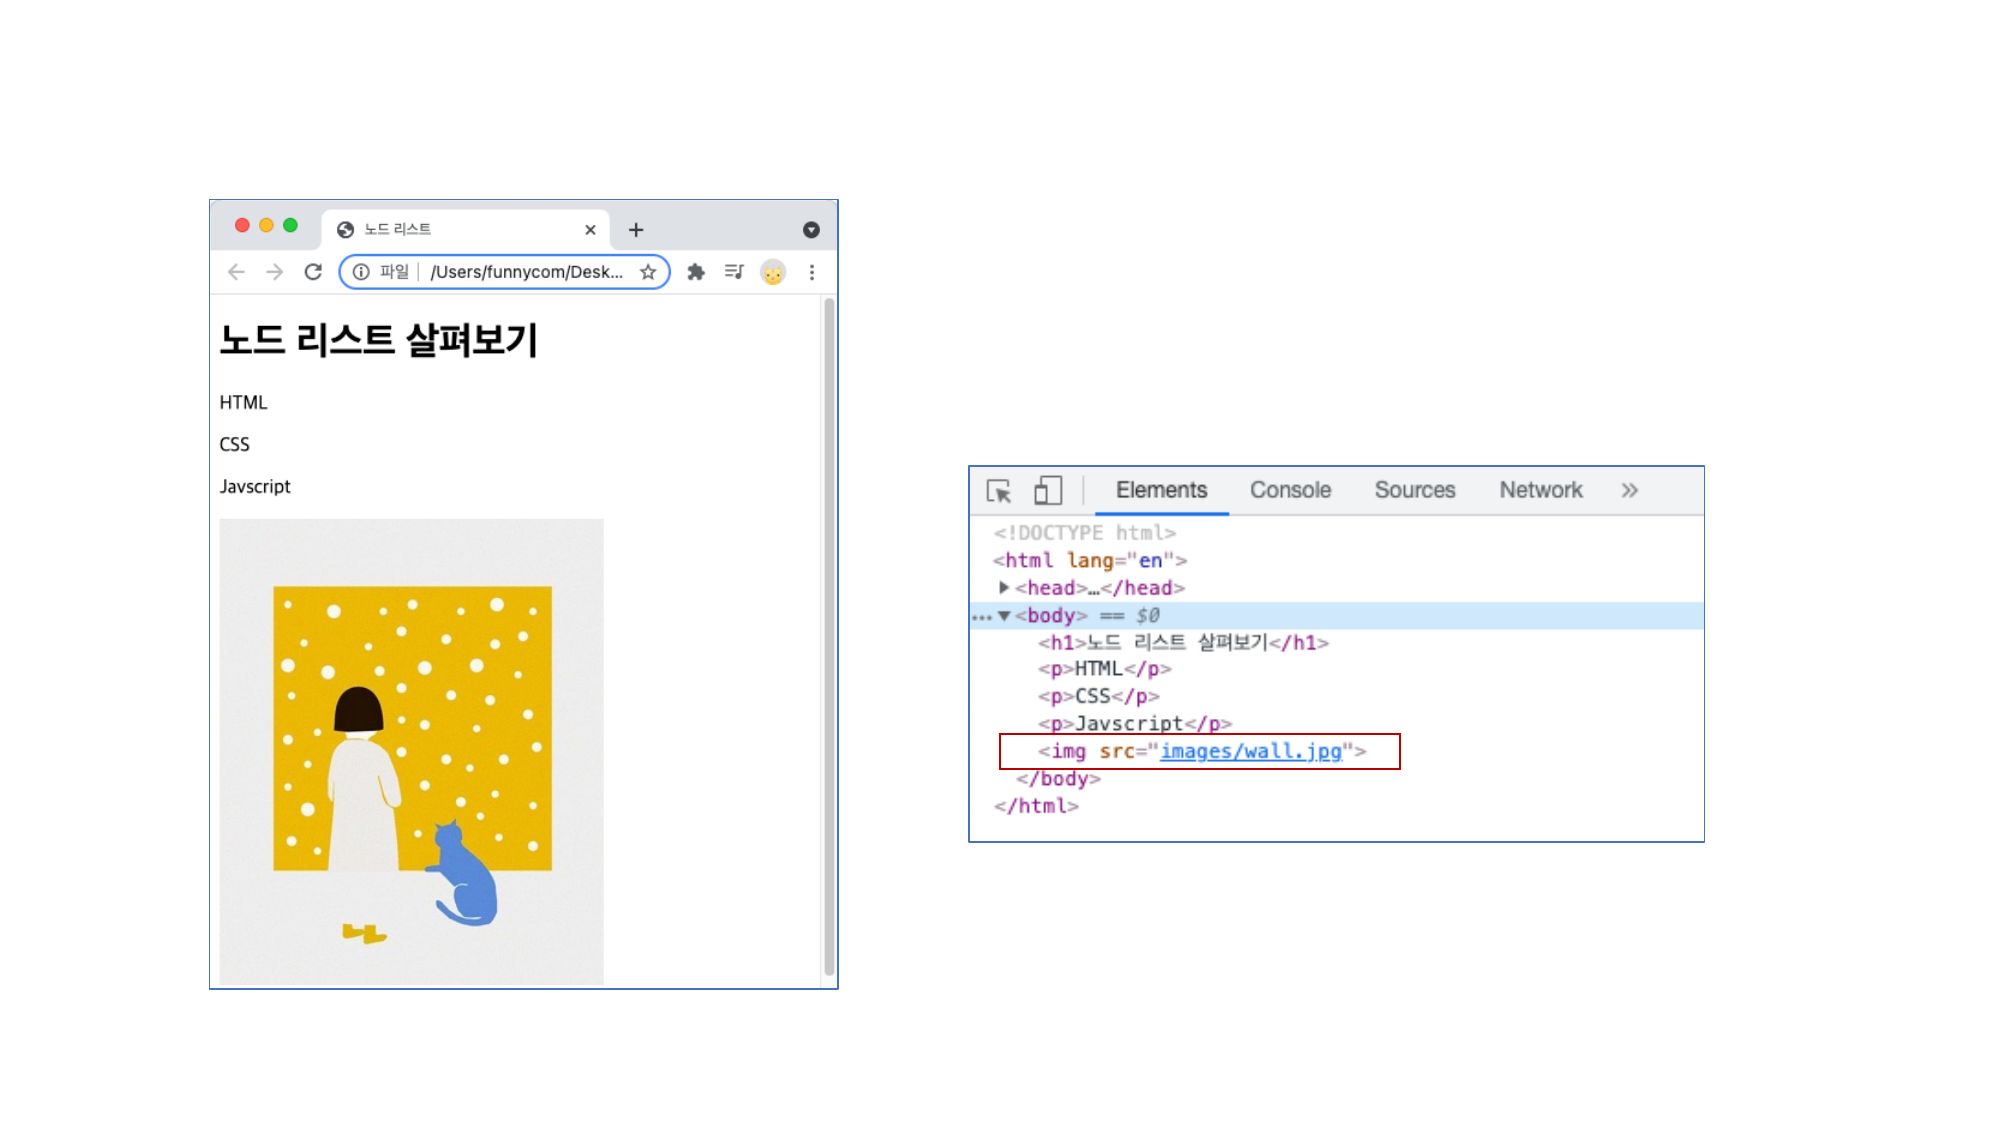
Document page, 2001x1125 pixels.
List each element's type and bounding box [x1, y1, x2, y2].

picture [210, 200, 838, 989]
picture [969, 466, 1704, 842]
